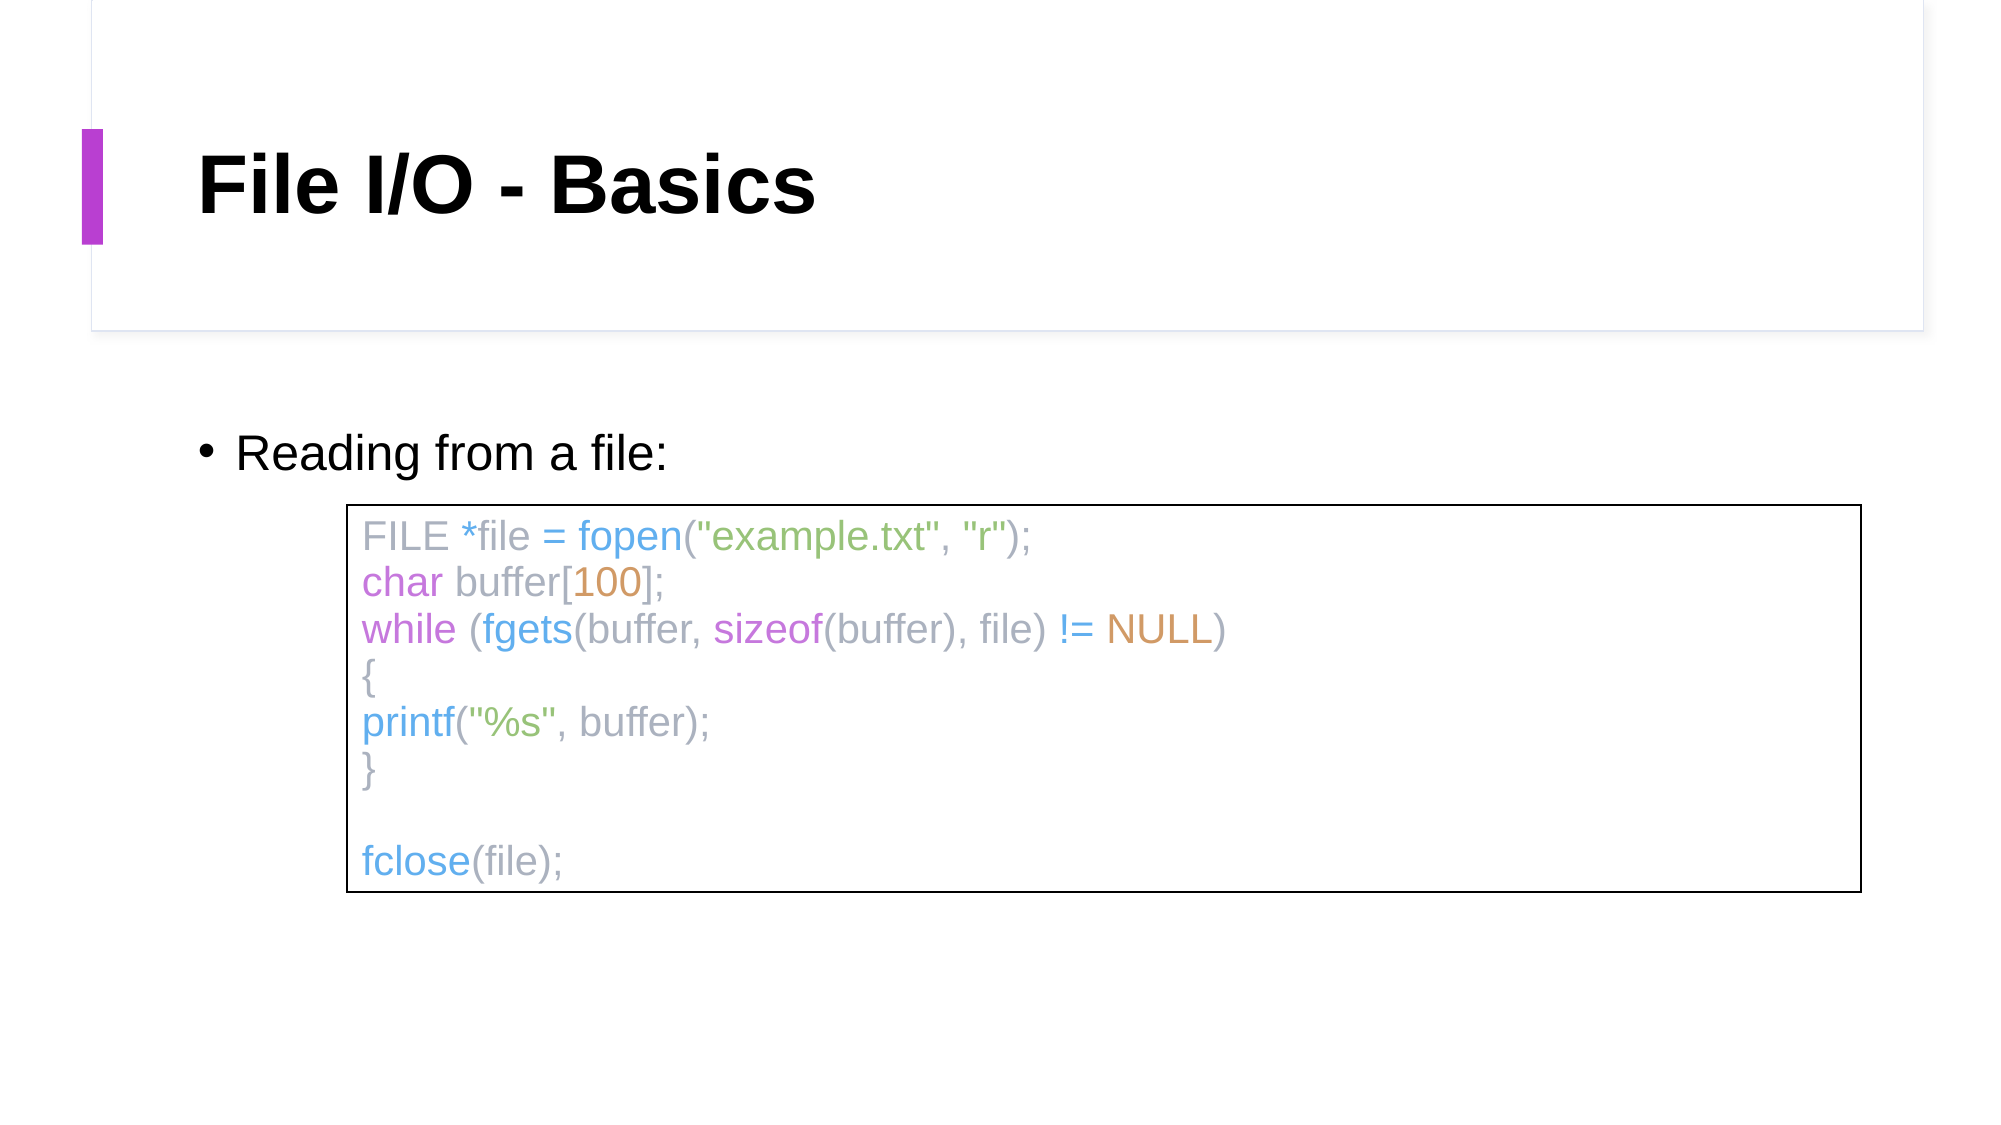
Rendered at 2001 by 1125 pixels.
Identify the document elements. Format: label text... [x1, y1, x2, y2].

title File I/O - Basics [183, 90, 1851, 284]
table_header FILE *file = fopen("example.txt", "r"); char buffer[100]; while (fgets(buffer, sizeof(buffer), file) != NULL) { printf("%s", buffer); } fclose(file); [348, 506, 1860, 891]
list Reading from a file: [183, 406, 1851, 1013]
